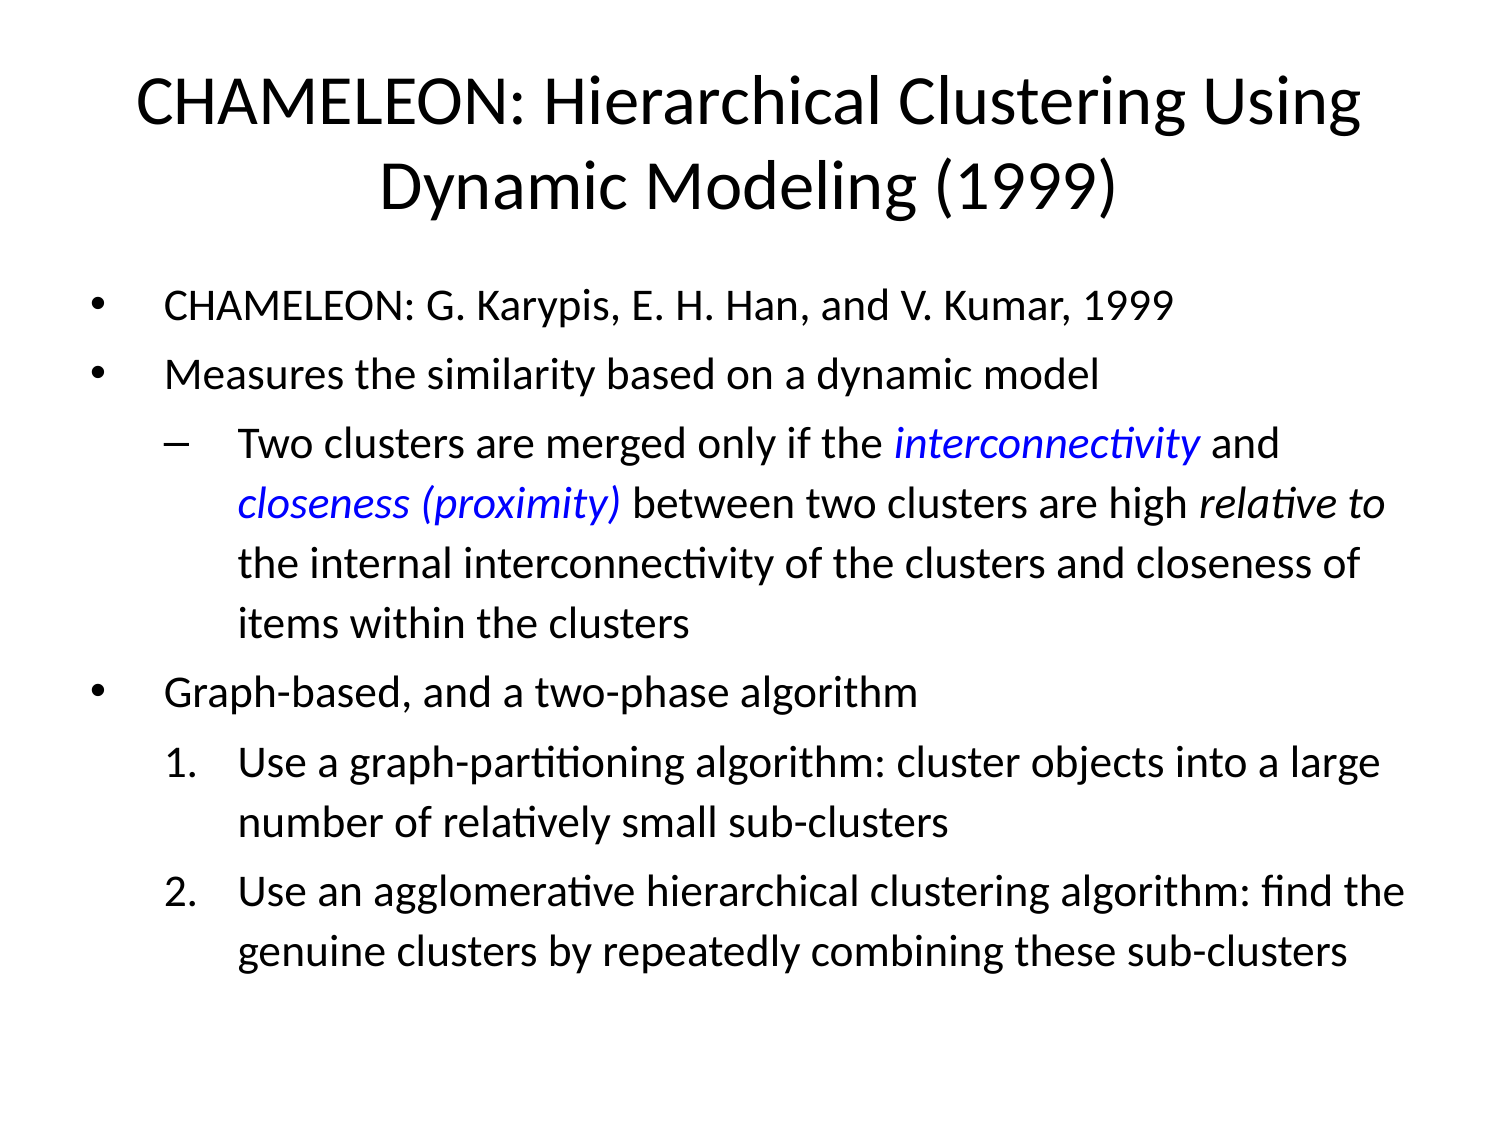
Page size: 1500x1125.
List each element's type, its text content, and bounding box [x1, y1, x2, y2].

title CHAMELEON: Hierarchical Clustering Using Dynamic Modeling (1999) [75, 45, 1425, 233]
list CHAMELEON: G. Karypis, E. H. Han, and V. Kumar, 1999 Measures the similarity based on a dynamic model Two clusters are merged only if the interconnectivity and closeness (proximity) between two clusters are high relative to the internal interconnectivity of the clusters and closeness of items within the clusters Graph-based, and a two-phase algorithm Use a graph-partitioning algorithm: cluster objects into a large number of relatively small sub-clusters Use an agglomerative hierarchical clustering algorithm: find the genuine clusters by repeatedly combining these sub-clusters [75, 262, 1425, 1005]
